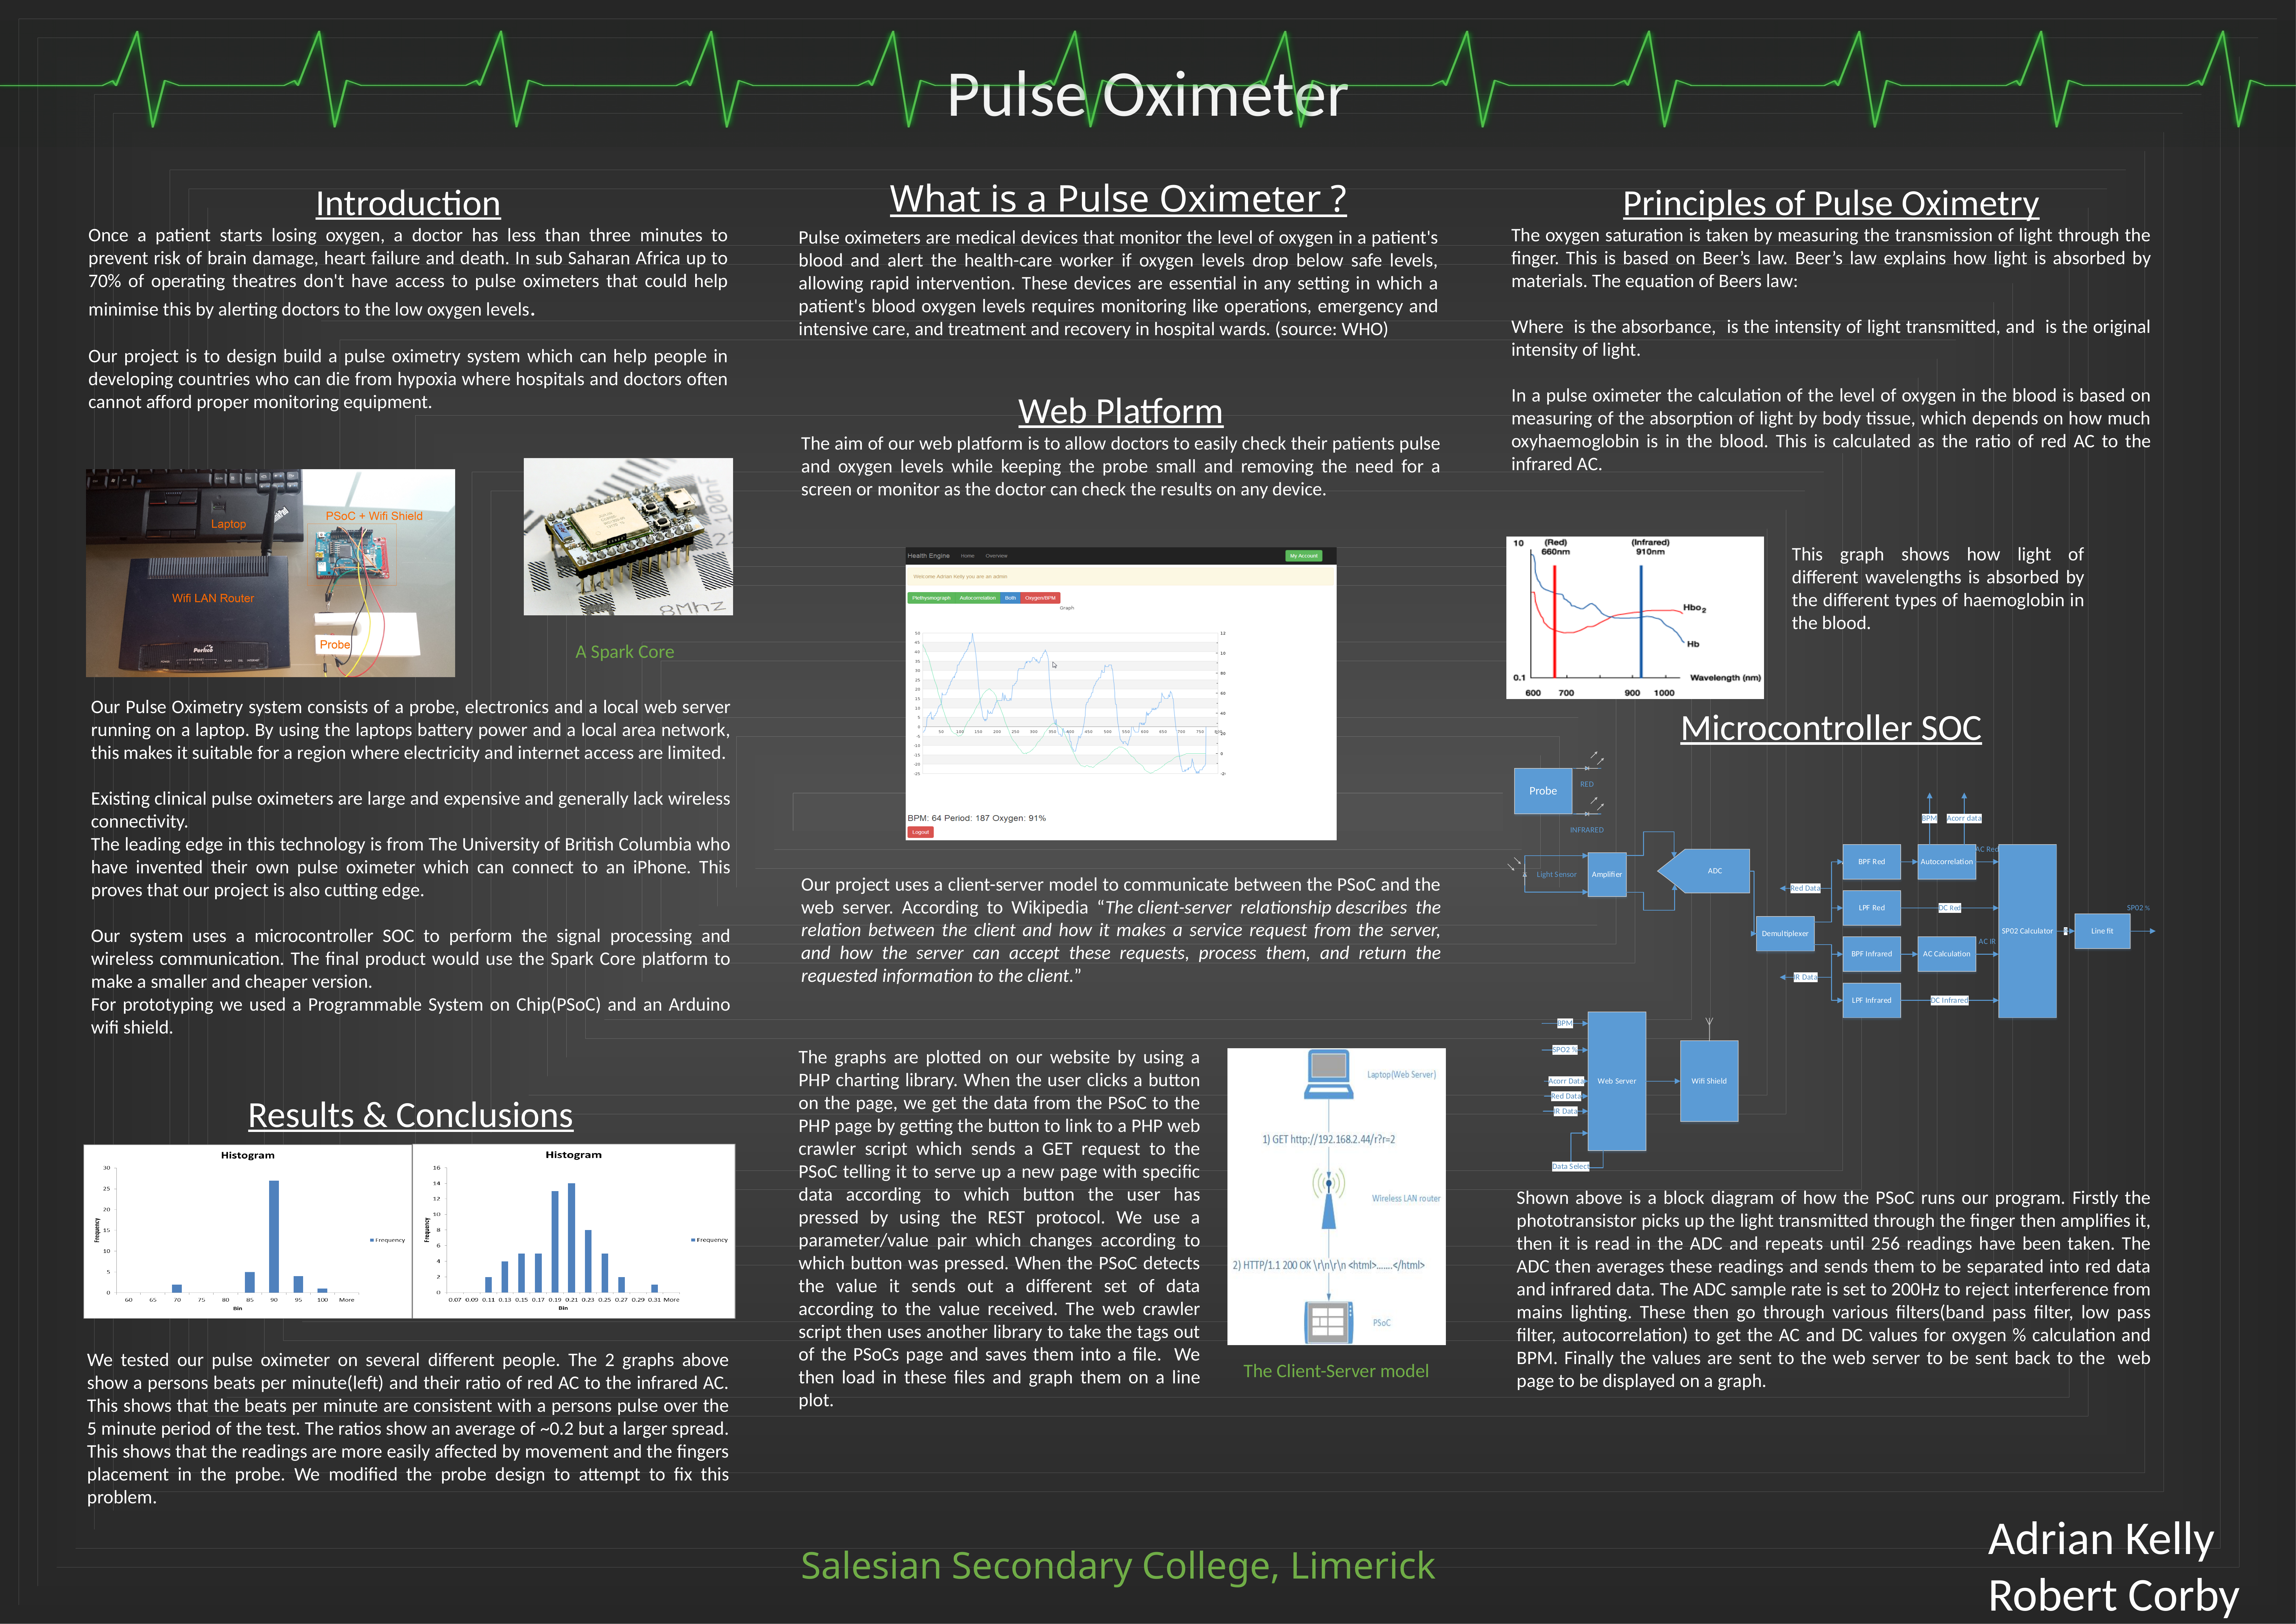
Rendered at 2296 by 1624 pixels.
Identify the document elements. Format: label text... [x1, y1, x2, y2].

text_box The graphs are plotted on our website by using a PHP charting library. When the user clicks a button on the page, we get the data from the PSoC to the PHP page by getting the button to link to a PHP web crawler script which sends a GET request to the PSoC telling it to serve up a new page with specific data according to which button the user has pressed by using the REST protocol. We use a parameter/value pair which changes according to which button was pressed. When the PSoC detects the value it sends out a different set of data according to the value received. The web crawler script then uses another library to take the tags out of the PSoCs page and saves them into a file. We then load in these files and graph them on a line plot. [794, 1042, 1206, 1436]
text_box We tested our pulse oximeter on several different people. The 2 graphs above show a persons beats per minute(left) and their ratio of red AC to the infrared AC. This shows that the beats per minute are consistent with a persons pulse over the 5 minute period of the test. The ratios show an average of ~0.2 but a larger spread. This shows that the readings are more easily affected by movement and the fingers placement in the probe. We modified the probe design to attempt to fix this problem. [82, 1345, 734, 1510]
text_box Results & Conclusions [86, 1088, 736, 1137]
text_box Introduction Once a patient starts losing oxygen, a doctor has less than three minutes to prevent risk of brain damage, heart failure and death. In sub Saharan Africa up to 70% of operating theatres don't have access to pulse oximeters that could help minimise this by alerting doctors to the low oxygen levels. Our project is to design build a pulse oximetry system which can help people in developing countries who can die from hypoxia where hospitals and doctors often cannot afford proper monitoring equipment. [83, 176, 733, 415]
text_box A Spark Core [554, 636, 696, 664]
picture [86, 469, 455, 677]
text_box Microcontroller SOC [1506, 701, 2156, 750]
picture [524, 458, 733, 615]
picture [1506, 537, 1764, 699]
picture [0, 20, 2296, 147]
text_box What is a Pulse Oximeter ? Pulse oximeters are medical devices that monitor the level of oxygen in a patient's blood and alert the health-care worker if oxygen levels drop below safe levels, allowing rapid intervention. These devices are essential in any setting in which a patient's blood oxygen levels requires monitoring like operations, emergency and intensive care, and treatment and recovery in hospital wards. (source: WHO) [794, 172, 1444, 342]
text_box Shown above is a block diagram of how the PSoC runs our program. Firstly the phototransistor picks up the light transmitted through the finger then amplifies it, then it is read in the ADC and repeats until 256 readings have been taken. The ADC then averages these readings and sends them to be separated into red data and infrared data. The ADC sample rate is set to 200Hz to reject interference from mains lighting. These then go through various filters(band pass filter, low pass filter, autocorrelation) to get the AC and DC values for oxygen % calculation and BPM. Finally the values are sent to the web server to be sent back to the web page to be displayed on a graph. [1512, 1182, 2156, 1393]
picture [1227, 1048, 1446, 1345]
text_box Salesian Secondary College, Limerick [759, 1539, 1479, 1589]
text_box Our project uses a client-server model to communicate between the PSoC and the web server. According to Wikipedia “The client-server relationship describes the relation between the client and how it makes a service request from the server, and how the server can accept these requests, process them, and return the requested information to the client.” [796, 869, 1446, 988]
picture [1506, 750, 2156, 1175]
text_box This graph shows how light of different wavelengths is absorbed by the different types of haemoglobin in the blood. [1787, 539, 2089, 636]
text_box The Client-Server model [1206, 1356, 1468, 1384]
text_box Adrian Kelly Robert Corby [1983, 1505, 2296, 1623]
picture [906, 547, 1337, 840]
picture [83, 1144, 736, 1319]
text_box Our Pulse Oximetry system consists of a probe, electronics and a local web server running on a laptop. By using the laptops battery power and a local area network, this makes it suitable for a region where electricity and internet access are limited. Existing clinical pulse oximeters are large and expensive and generally lack wireless connectivity. The leading edge in this technology is from The University of British Columbia who have invented their own pulse oximeter which can connect to an iPhone. This proves that our project is also cutting edge. Our system uses a microcontroller SOC to perform the signal processing and wireless communication. The final product would use the Spark Core platform to make a smaller and cheaper version. For prototyping we used a Programmable System on Chip(PSoC) and an Arduino wifi shield. [86, 692, 736, 1063]
text_box Web Platform The aim of our web platform is to allow doctors to easily check their patients pulse and oxygen levels while keeping the probe small and removing the need for a screen or monitor as the doctor can check the results on any device. [796, 384, 1446, 502]
